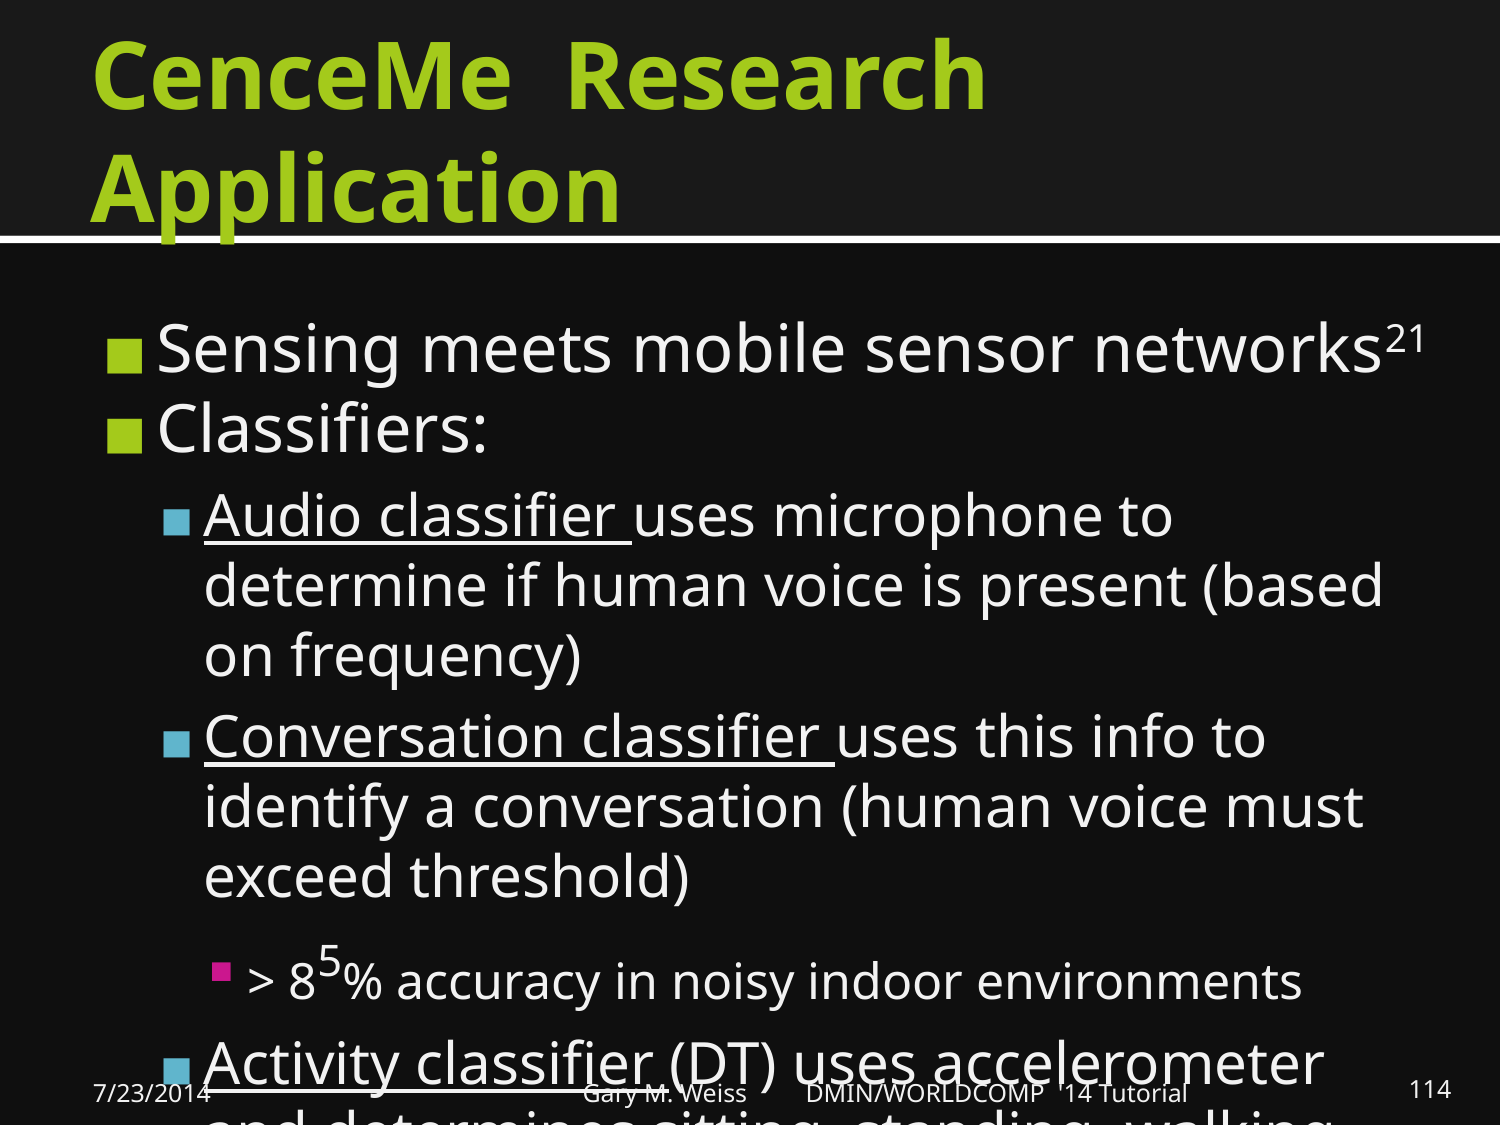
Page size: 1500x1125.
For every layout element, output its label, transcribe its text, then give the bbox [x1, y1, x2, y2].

slide_number ‹#› [1345, 1062, 1467, 1108]
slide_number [75, 1062, 425, 1108]
title CenceMe Research Application [75, 25, 1425, 231]
list Sensing meets mobile sensor networks21 Classifiers: Audio classifier uses microphone to determine if human voice is present (based on frequency) Conversation classifier uses this info to identify a conversation (human voice must exceed threshold) > 85% accuracy in noisy indoor environments Activity classifier (DT) uses accelerometer and determines sitting, standing, walking, running [75, 291, 1450, 1050]
footer Gary M. Weiss DMIN/WORLDCOMP '14 Tutorial [575, 1062, 1337, 1108]
